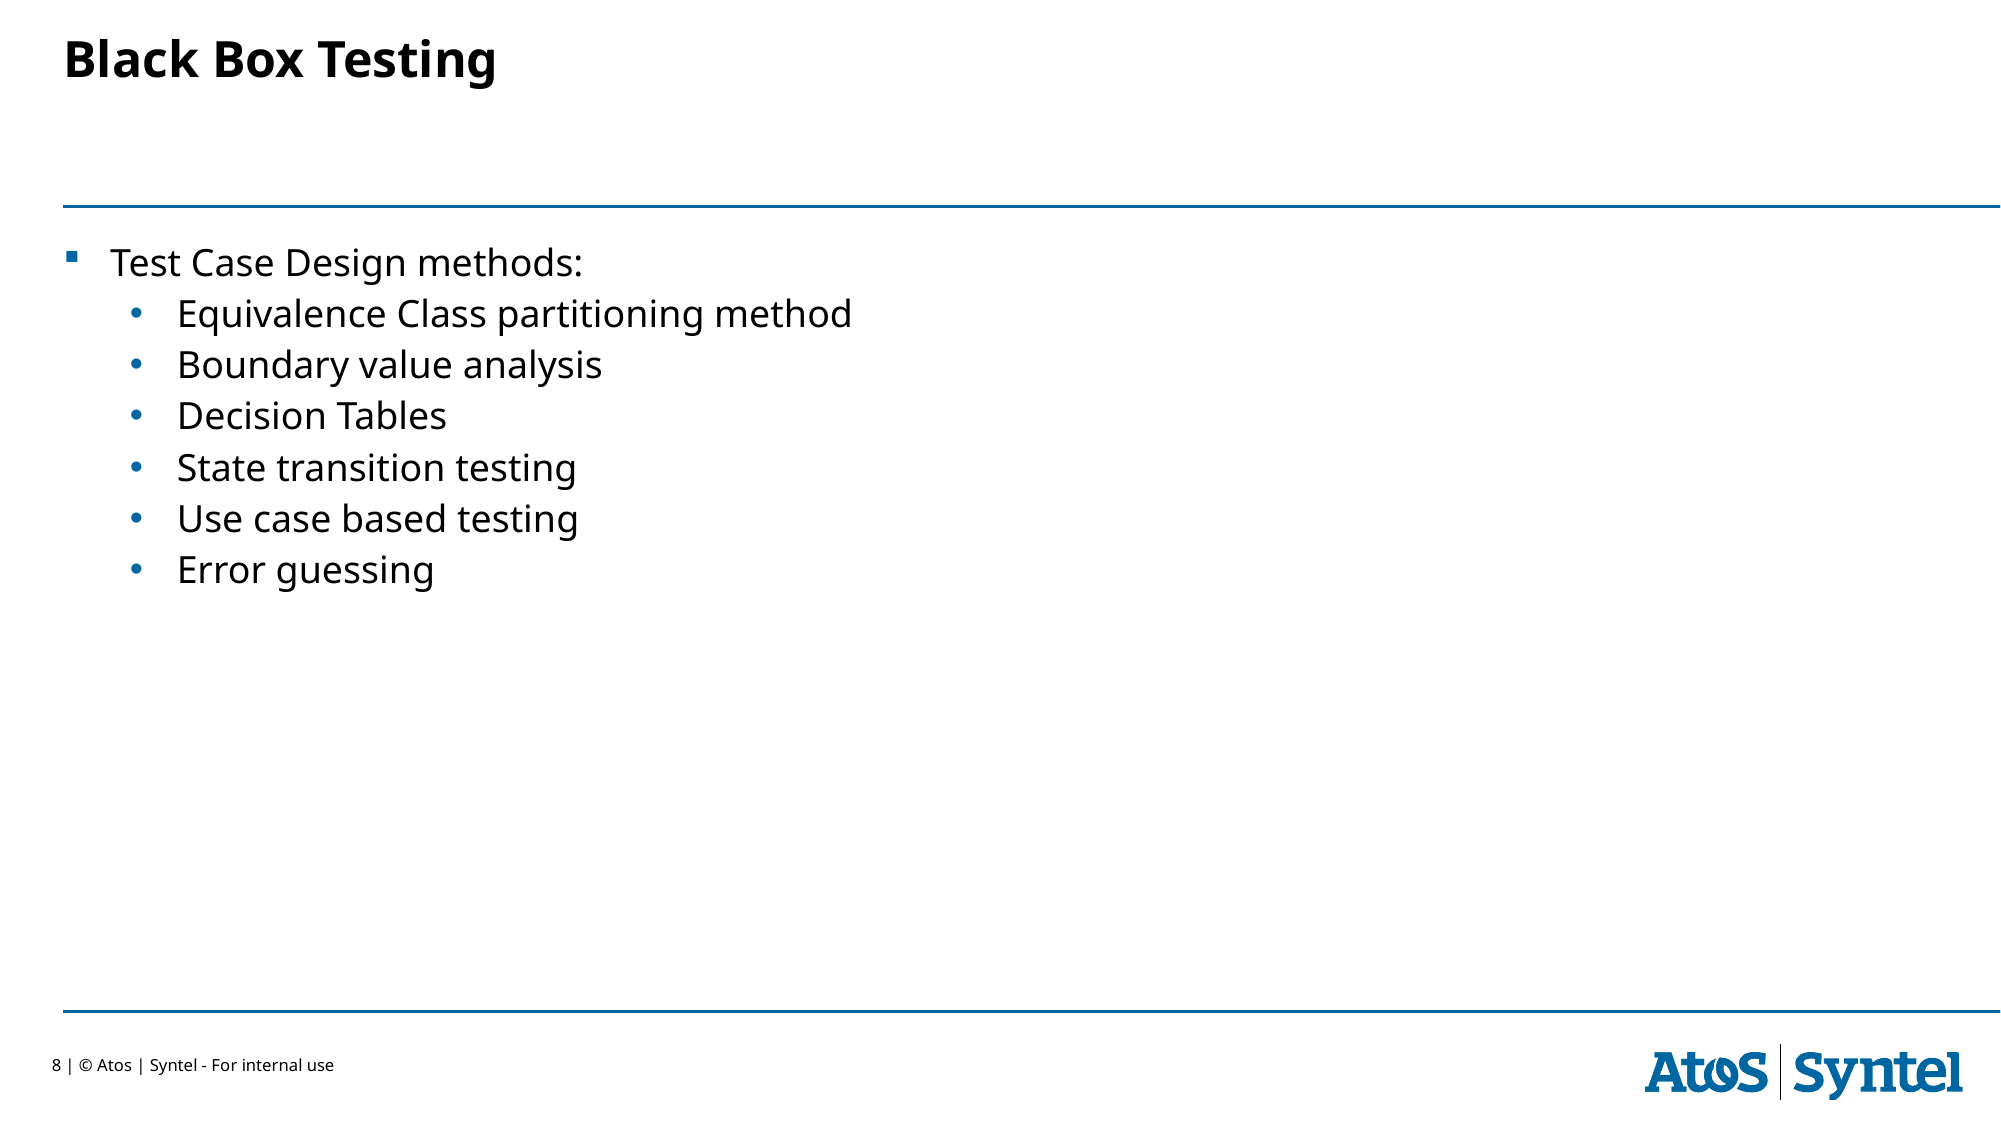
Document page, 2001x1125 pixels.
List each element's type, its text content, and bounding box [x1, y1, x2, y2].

list Test Case Design methods: Equivalence Class partitioning method Boundary value analysis Decision Tables State transition testing Use case based testing Error guessing [63, 238, 1962, 983]
list Black Box Testing [63, 26, 1962, 185]
